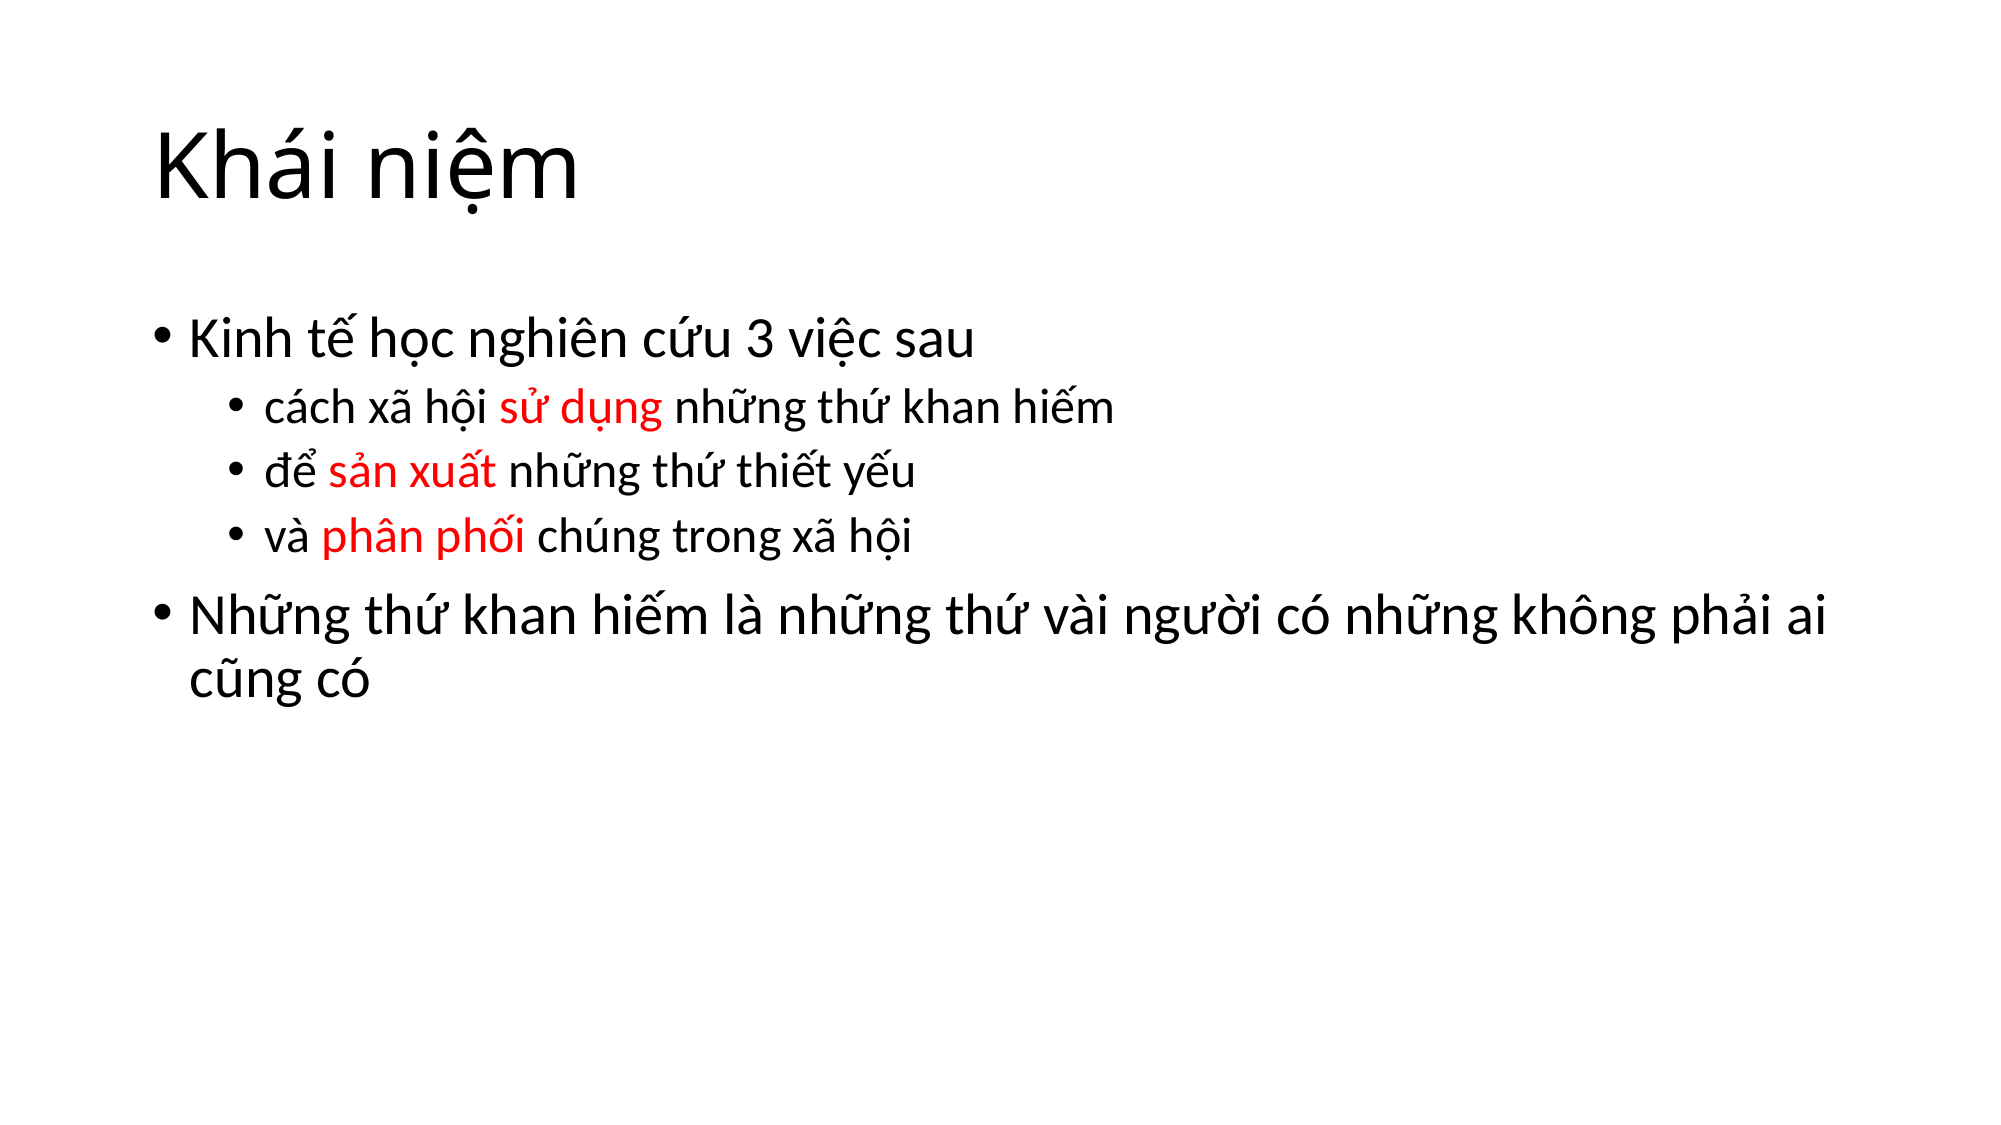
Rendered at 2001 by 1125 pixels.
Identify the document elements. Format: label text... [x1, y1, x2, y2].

list Kinh tế học nghiên cứu 3 việc sau cách xã hội sử dụng những thứ khan hiếm để sản xuất những thứ thiết yếu và phân phối chúng trong xã hội Những thứ khan hiếm là những thứ vài người có những không phải ai cũng có [137, 299, 1863, 1014]
title Khái niệm [137, 59, 1863, 278]
